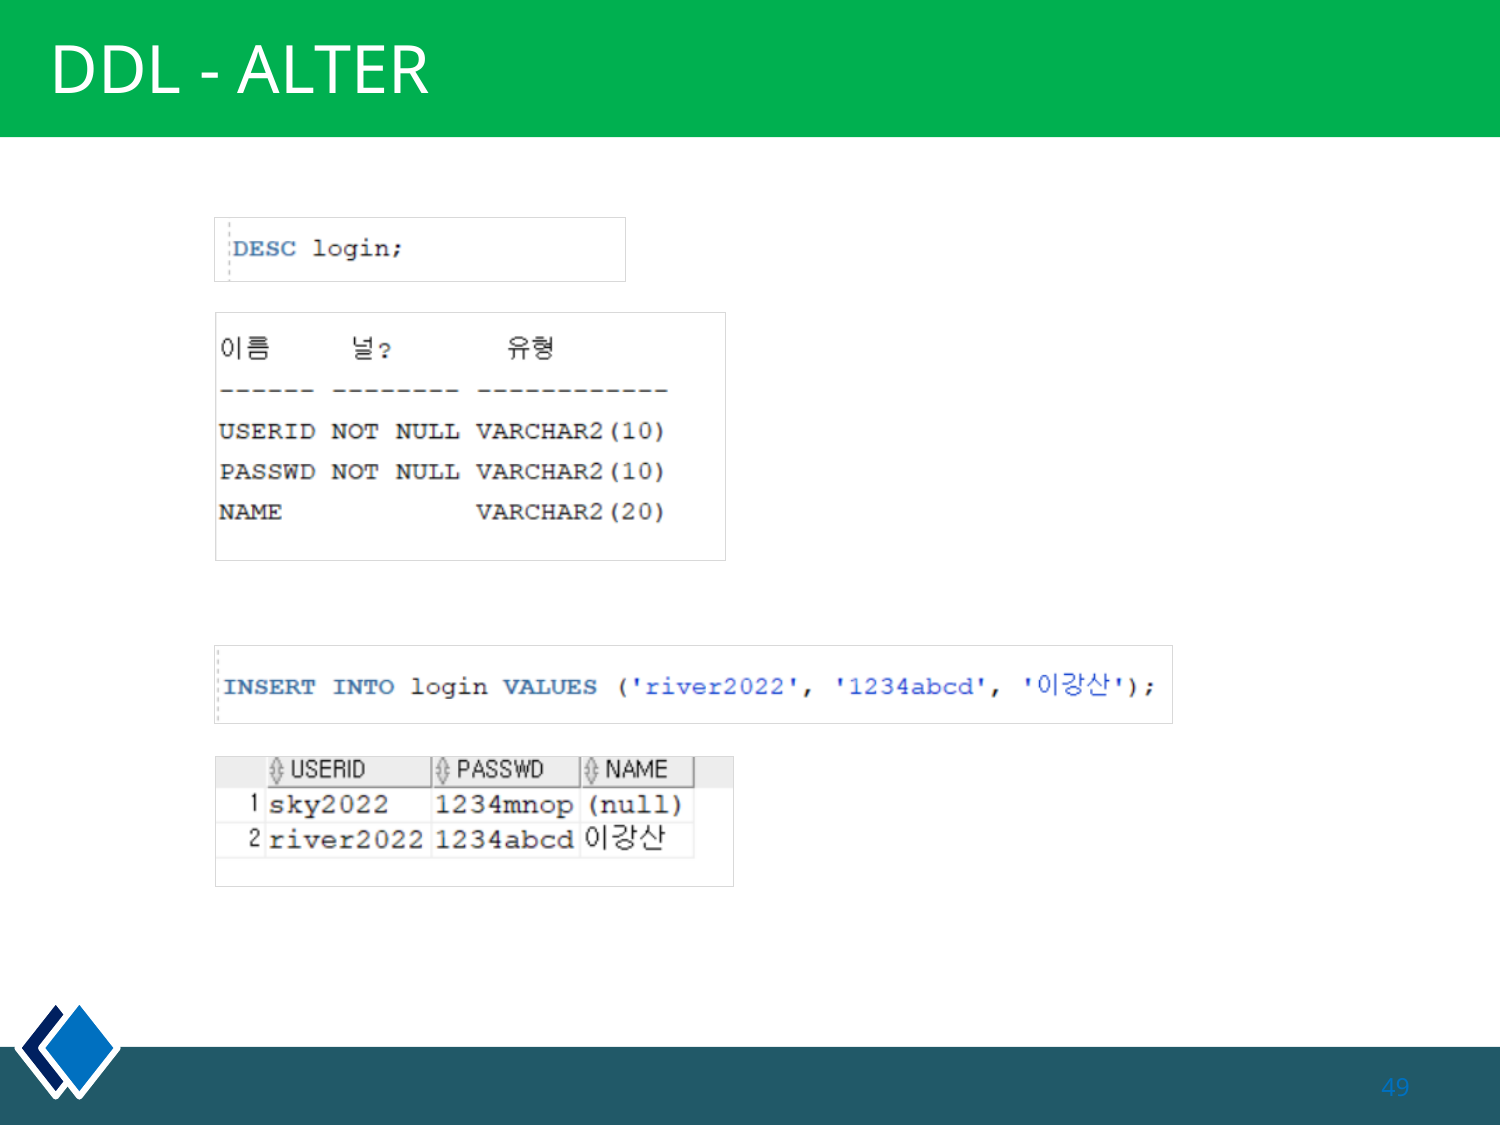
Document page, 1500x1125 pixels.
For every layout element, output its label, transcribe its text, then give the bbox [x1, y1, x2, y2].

picture [214, 217, 627, 282]
picture [214, 644, 1173, 725]
slide_number 49 [1340, 1058, 1425, 1119]
picture [215, 311, 727, 561]
title DDL - ALTER [0, 0, 939, 138]
picture [215, 755, 735, 887]
